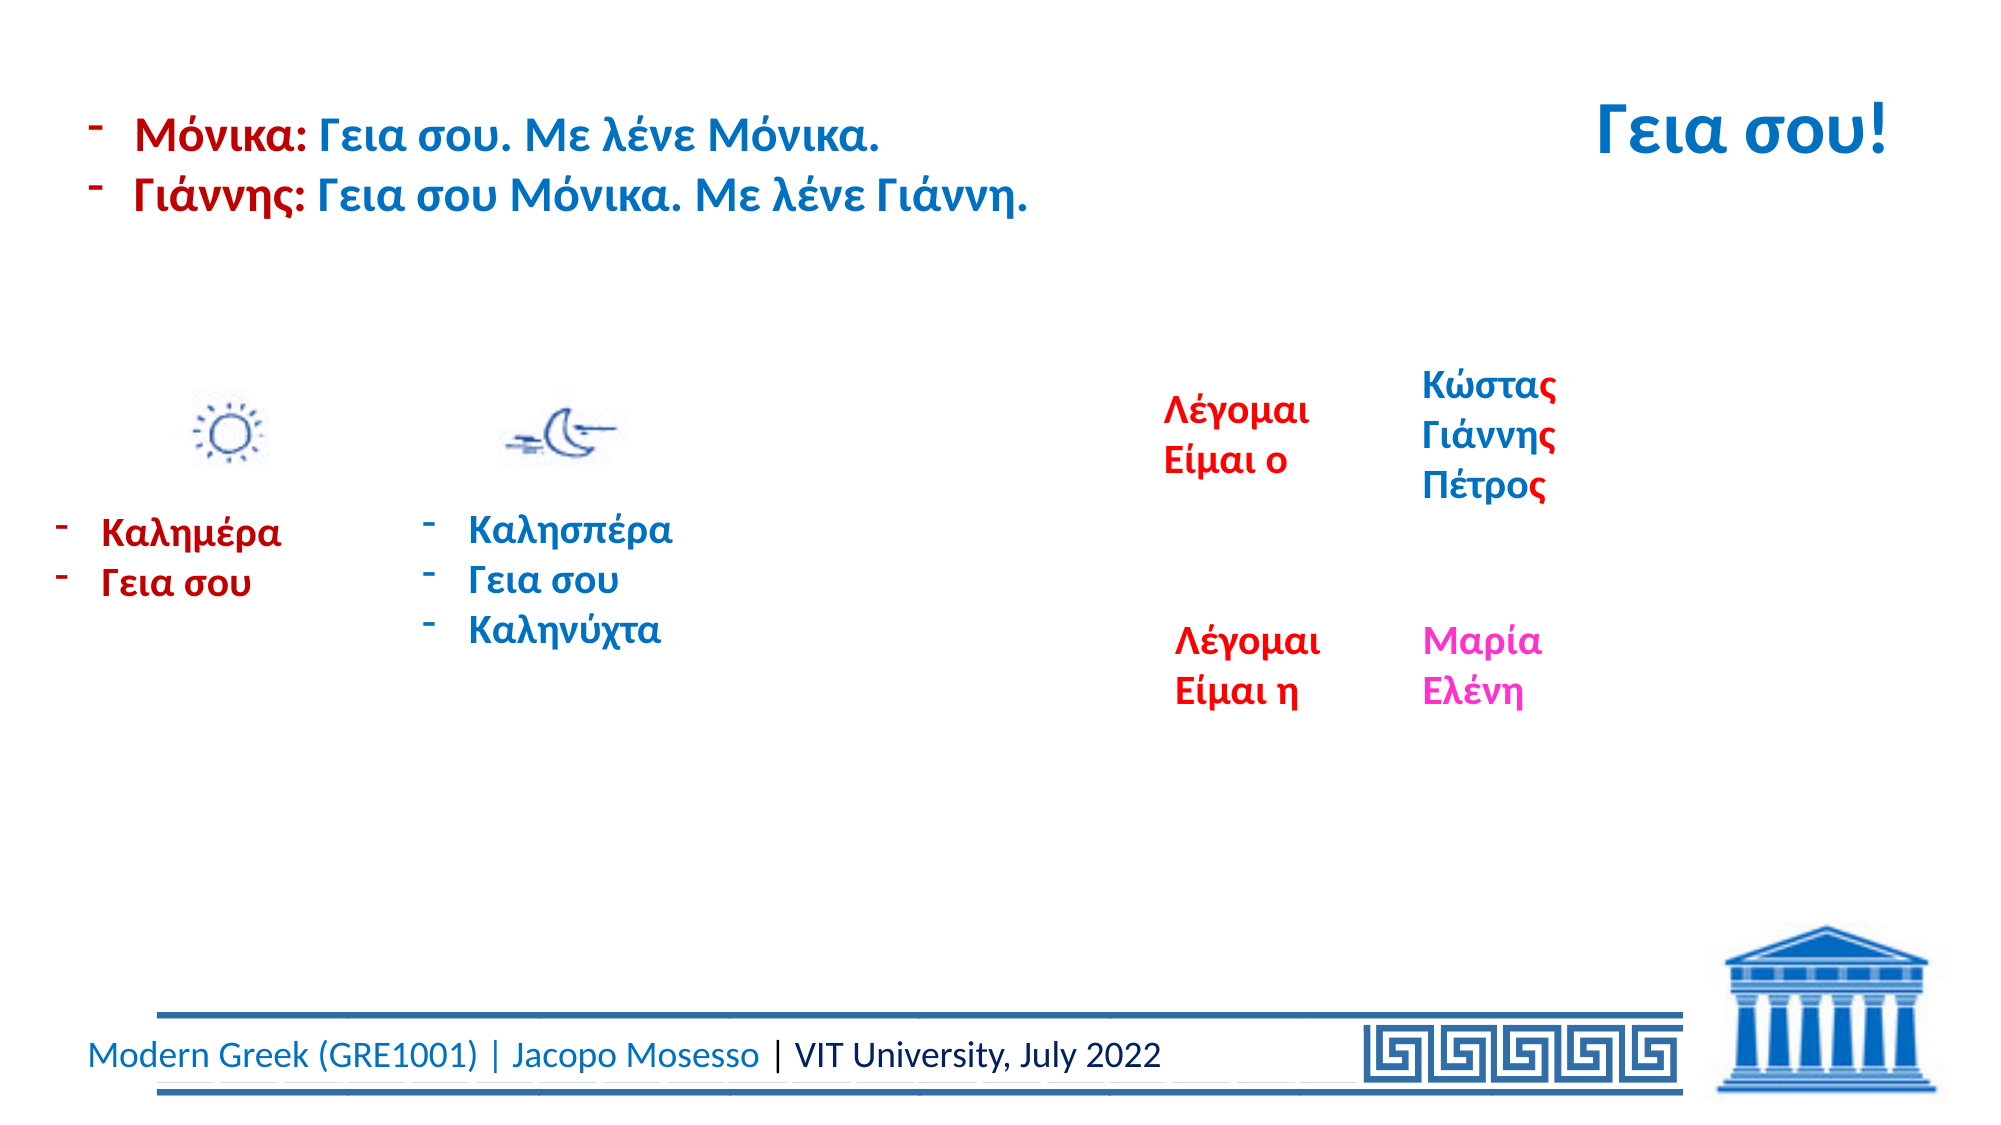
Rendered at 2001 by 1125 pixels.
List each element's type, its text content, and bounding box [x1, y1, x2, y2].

text_box Μαρία Ελένη [1407, 605, 1832, 720]
picture [156, 371, 658, 495]
text_box Modern Greek (GRE1001) | Jacopo Mosesso | VIT University, July 2022 [72, 1022, 156, 1083]
text_box Μόνικα: Γεια σου. Με λένε Μόνικα. Γιάννης: Γεια σου Μόνικα. Με λένε Γιάννη. [72, 93, 1342, 229]
picture [1686, 862, 1969, 1125]
text_box Καλημέρα Γεια σου [40, 496, 426, 662]
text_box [156, 1010, 1684, 1096]
text_box Γεια σου! [1490, 70, 1998, 176]
text_box Λέγομαι Είμαι ο [1149, 374, 1342, 490]
text_box Κώστας Γιάννης Πέτρος [1407, 349, 1745, 515]
text_box Λέγομαι Είμαι η [1160, 605, 1353, 720]
text_box Καλησπέρα Γεια σου Καληνύχτα [407, 494, 793, 659]
